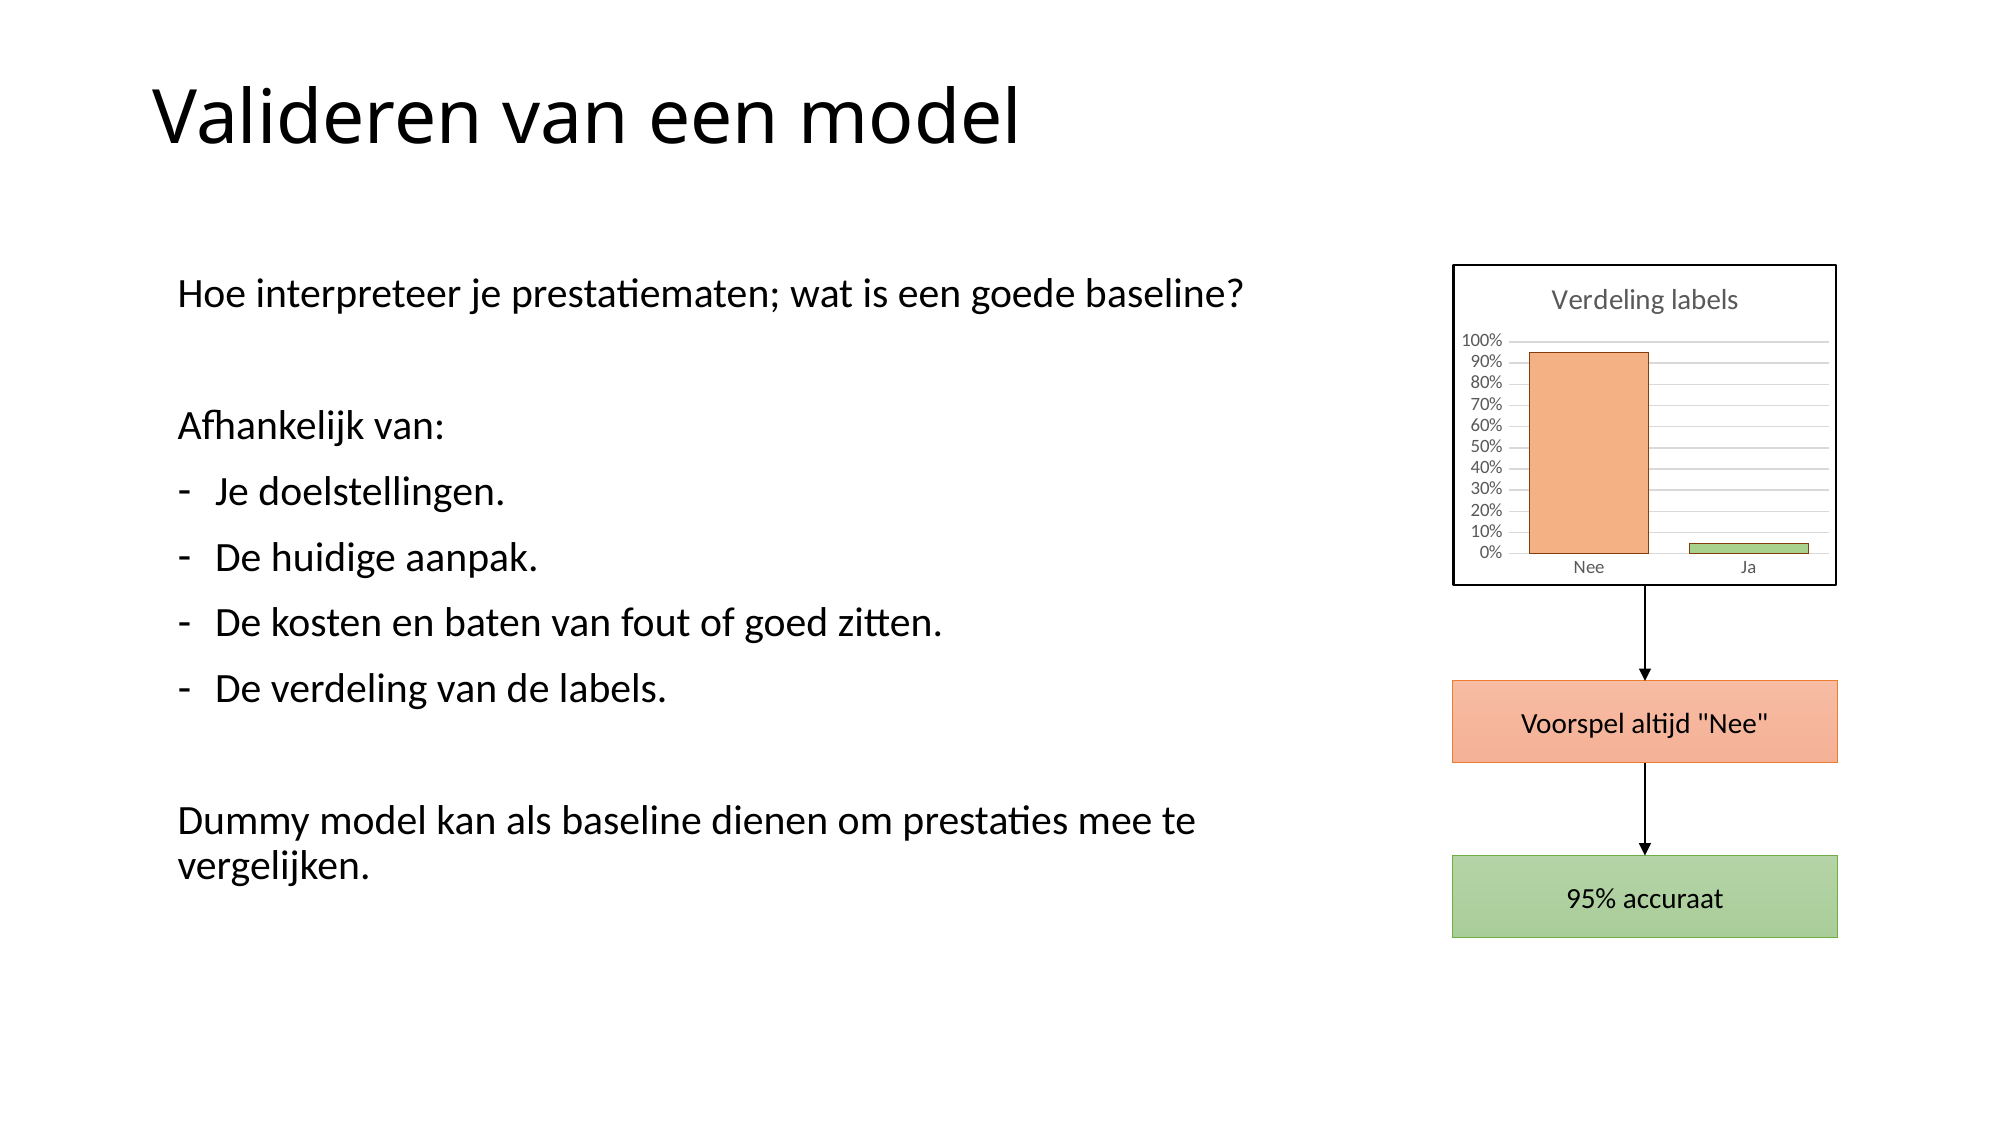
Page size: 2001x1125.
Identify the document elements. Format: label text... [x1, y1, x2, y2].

text_box Hoe interpreteer je prestatiematen; wat is een goede baseline? Afhankelijk van: Je doelstellingen. De huidige aanpak. De kosten en baten van fout of goed zitten. De verdeling van de labels. Dummy model kan als baseline dienen om prestaties mee te vergelijken. [162, 263, 1311, 1039]
text_box 95% accuraat [1452, 855, 1838, 938]
title Valideren van een model [137, 59, 1863, 178]
chart [1452, 263, 1838, 586]
text_box Voorspel altijd "Nee" [1452, 680, 1838, 763]
